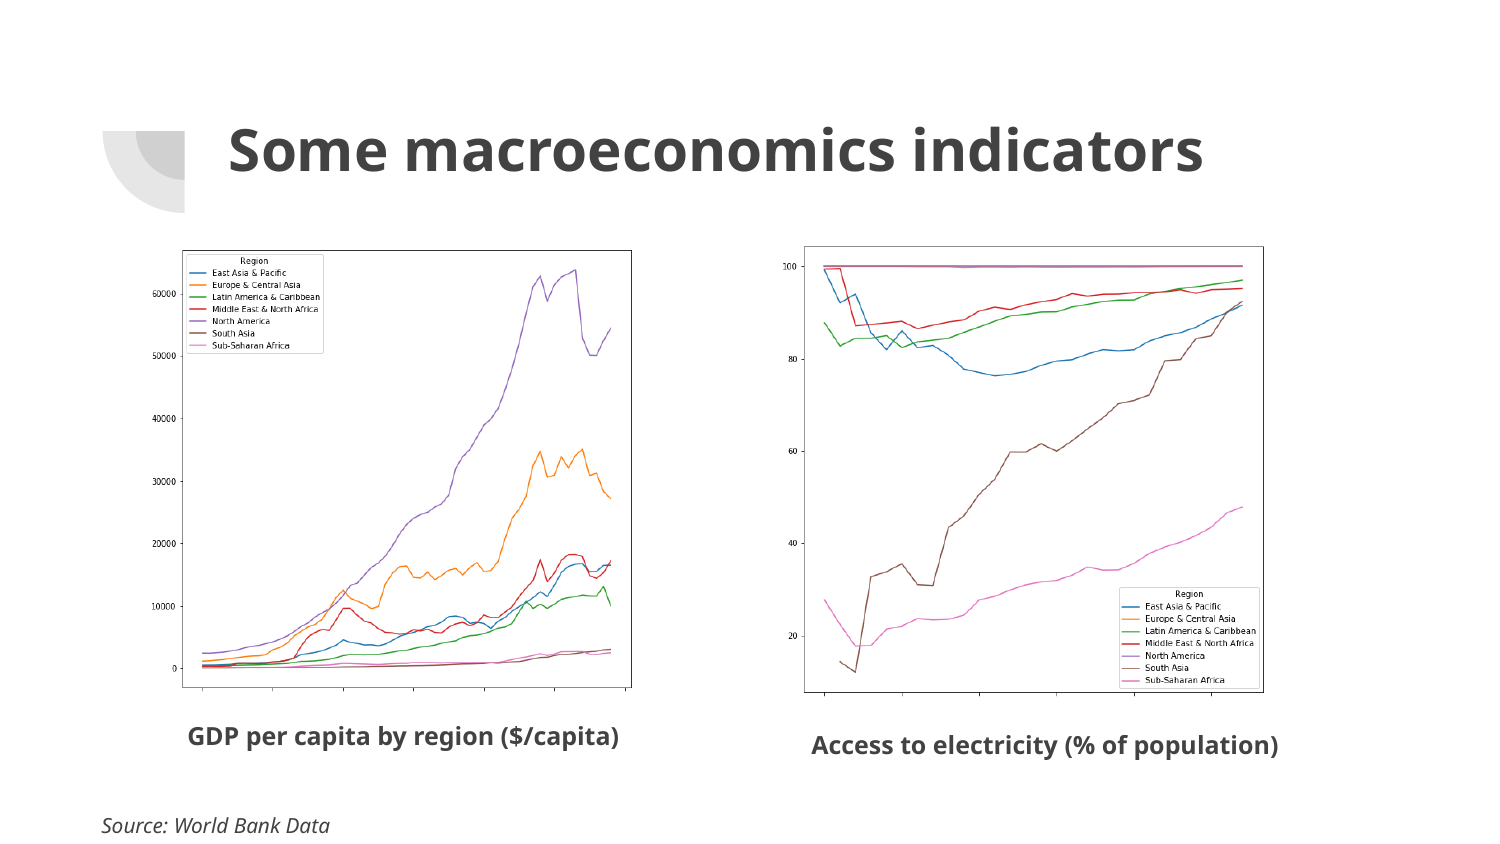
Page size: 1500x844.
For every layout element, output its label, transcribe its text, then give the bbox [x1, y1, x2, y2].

picture [144, 241, 639, 697]
list GDP per capita by region ($/capita) [172, 700, 683, 765]
title Some macroeconomics indicators [213, 98, 1368, 263]
picture [776, 236, 1271, 702]
list Source: World Bank Data [86, 794, 1297, 832]
list Access to electricity (% of population) [796, 710, 1353, 786]
